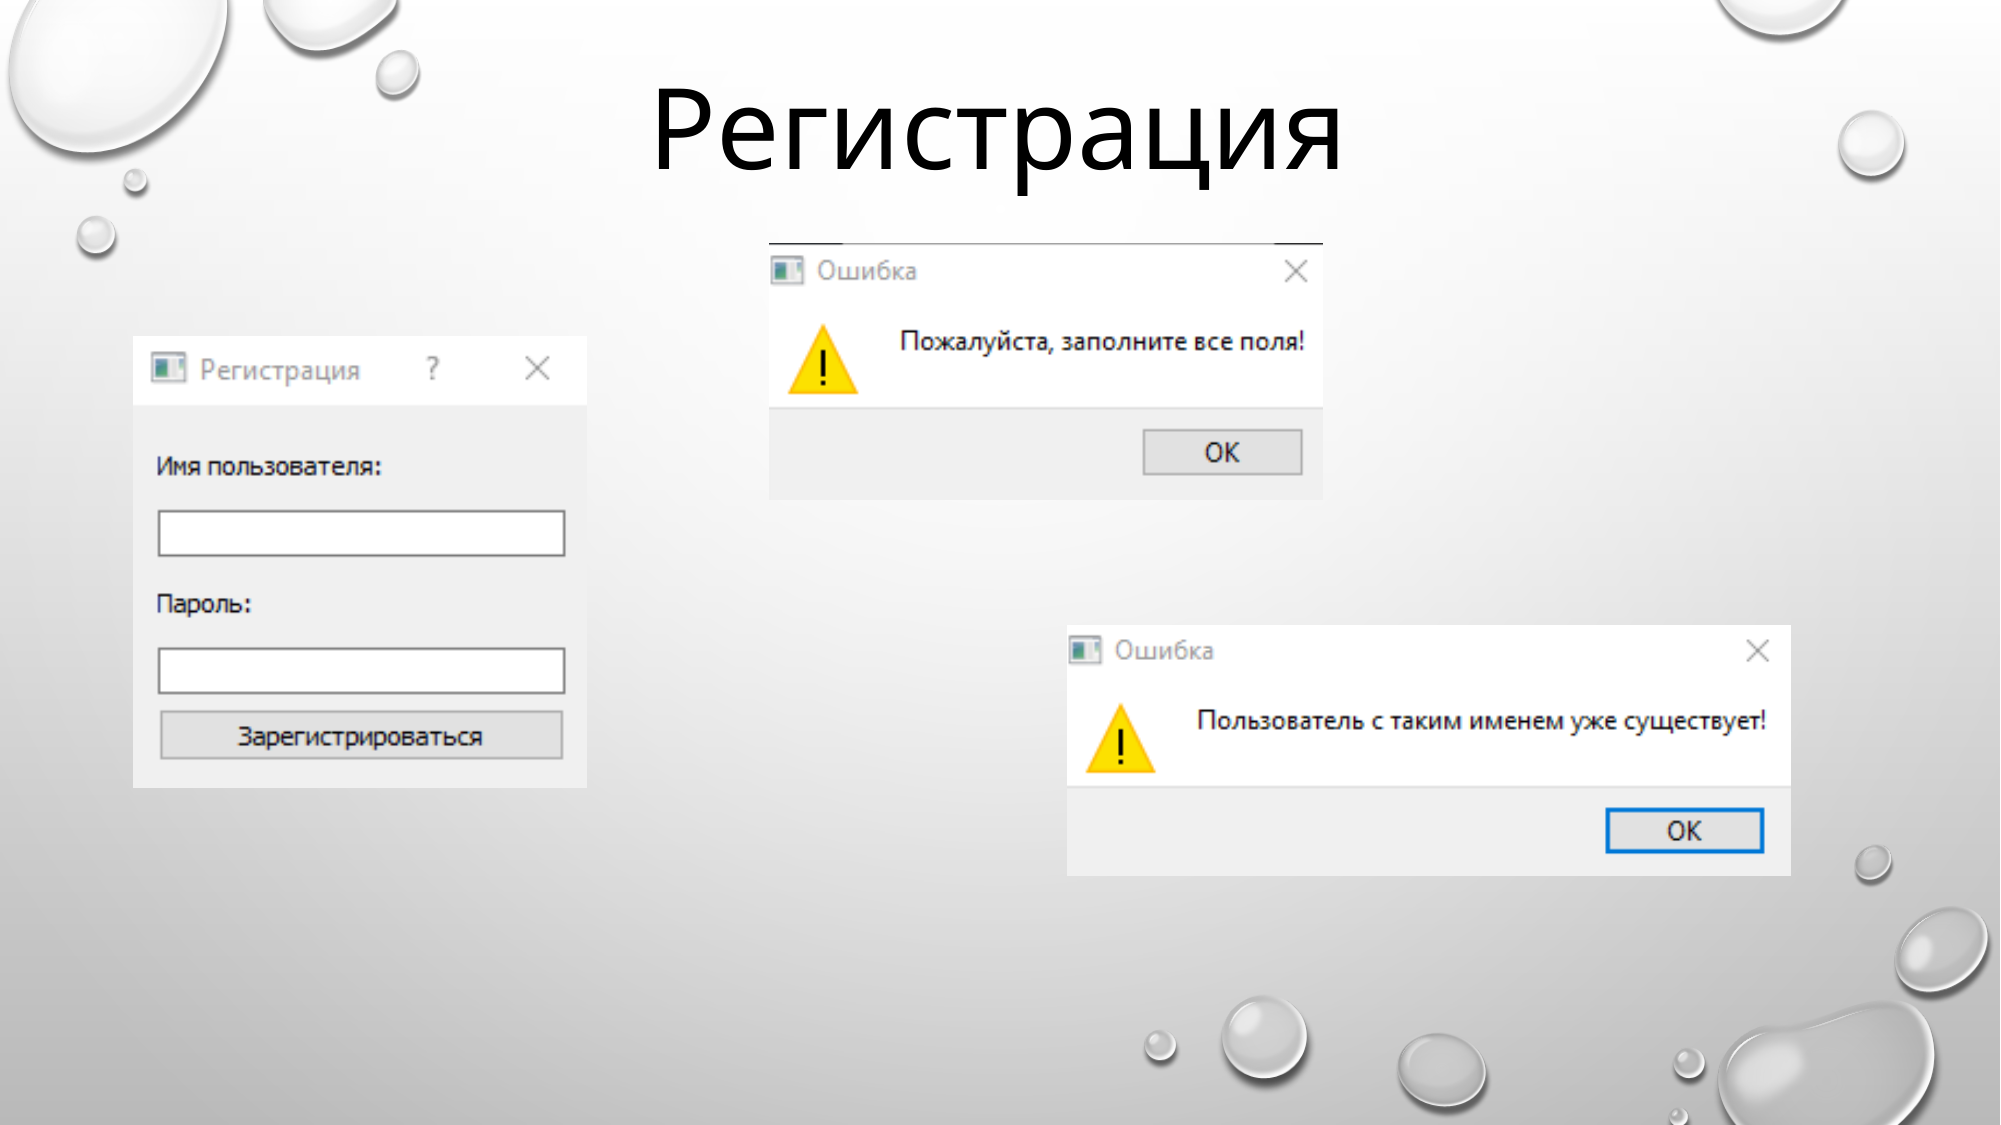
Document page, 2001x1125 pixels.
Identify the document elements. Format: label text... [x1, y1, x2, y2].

picture [0, 0, 2000, 1125]
text_box Регистрация [360, 49, 1636, 200]
